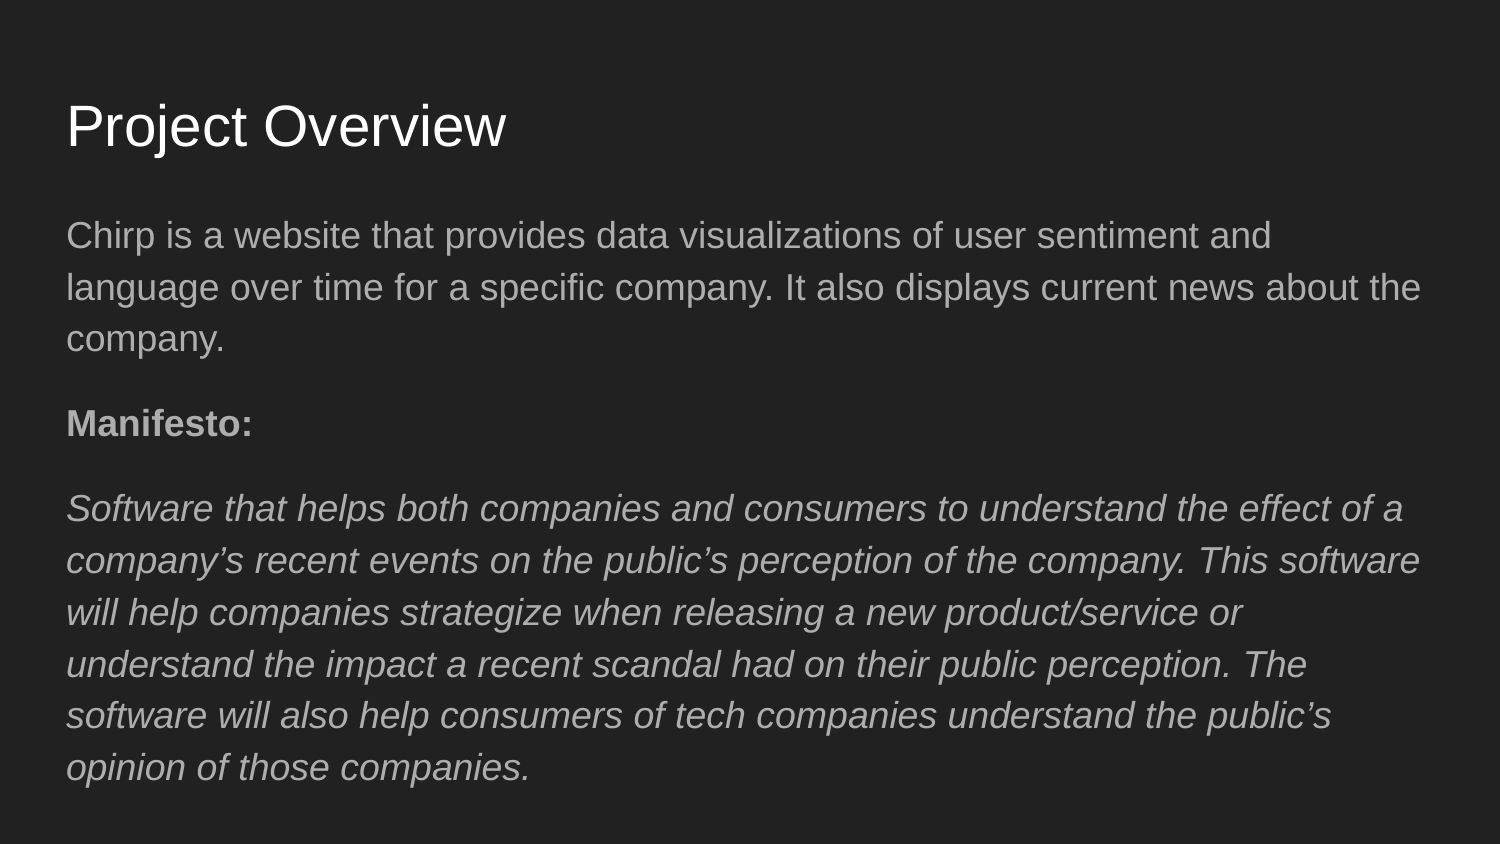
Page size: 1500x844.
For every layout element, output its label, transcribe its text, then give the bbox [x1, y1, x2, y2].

list Chirp is a website that provides data visualizations of user sentiment and language over time for a specific company. It also displays current news about the company. Manifesto: Software that helps both companies and consumers to understand the effect of a company’s recent events on the public’s perception of the company. This software will help companies strategize when releasing a new product/service or understand the impact a recent scandal had on their public perception. The software will also help consumers of tech companies understand the public’s opinion of those companies. [51, 189, 1449, 750]
title Project Overview [51, 72, 1449, 167]
